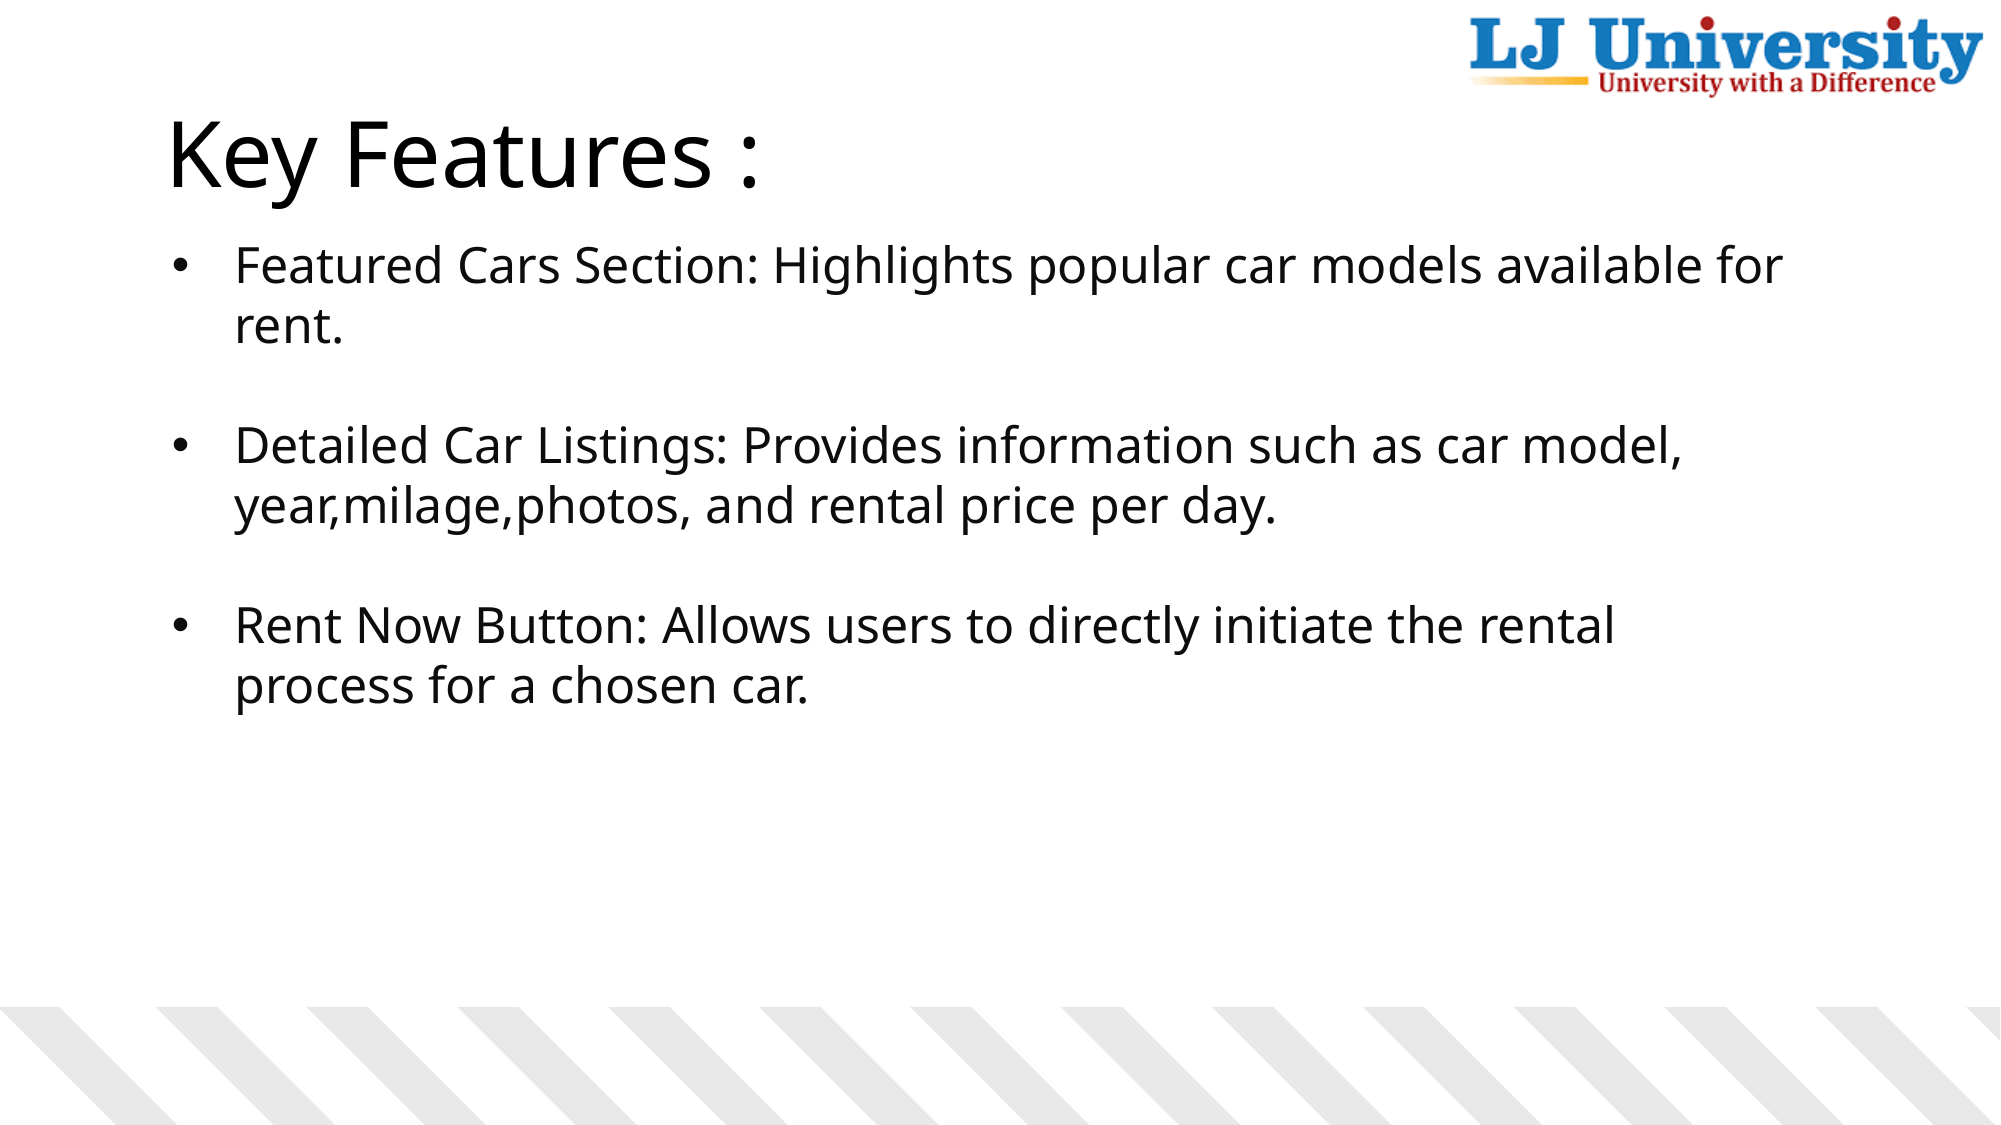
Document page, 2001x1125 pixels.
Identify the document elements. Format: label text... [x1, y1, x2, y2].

subtitle Featured Cars Section: Highlights popular car models available for rent. Detailed Car Listings: Provides information such as car model, year,milage,photos, and rental price per day. Rent Now Button: Allows users to directly initiate the rental process for a chosen car. [151, 213, 1822, 997]
title Key Features : [145, 88, 1831, 214]
picture [1465, 2, 1984, 103]
